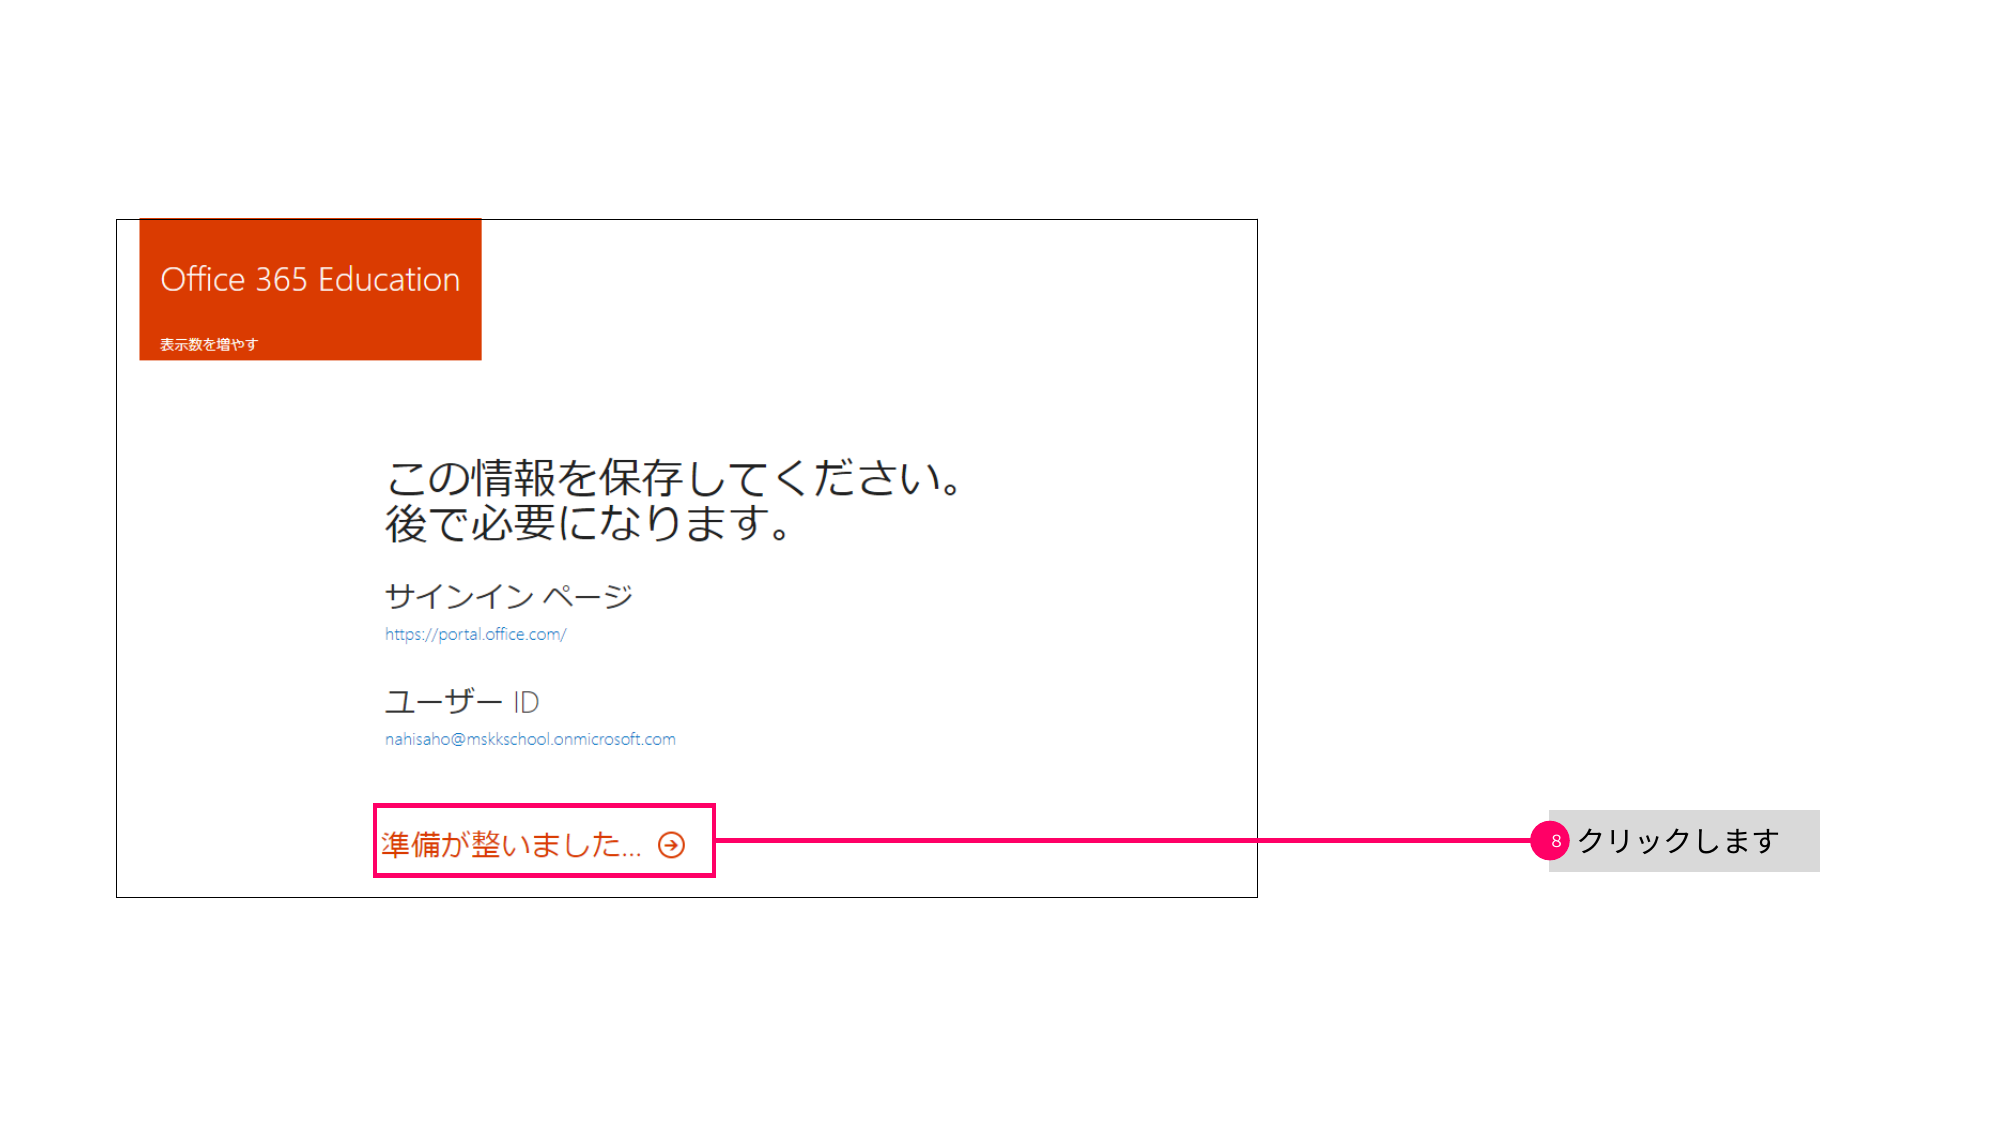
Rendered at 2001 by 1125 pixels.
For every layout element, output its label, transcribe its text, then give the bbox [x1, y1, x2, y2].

picture [116, 218, 1258, 898]
text_box [1549, 810, 1820, 872]
text_box ８ [1530, 820, 1561, 861]
text_box クリックします [1561, 816, 1819, 866]
